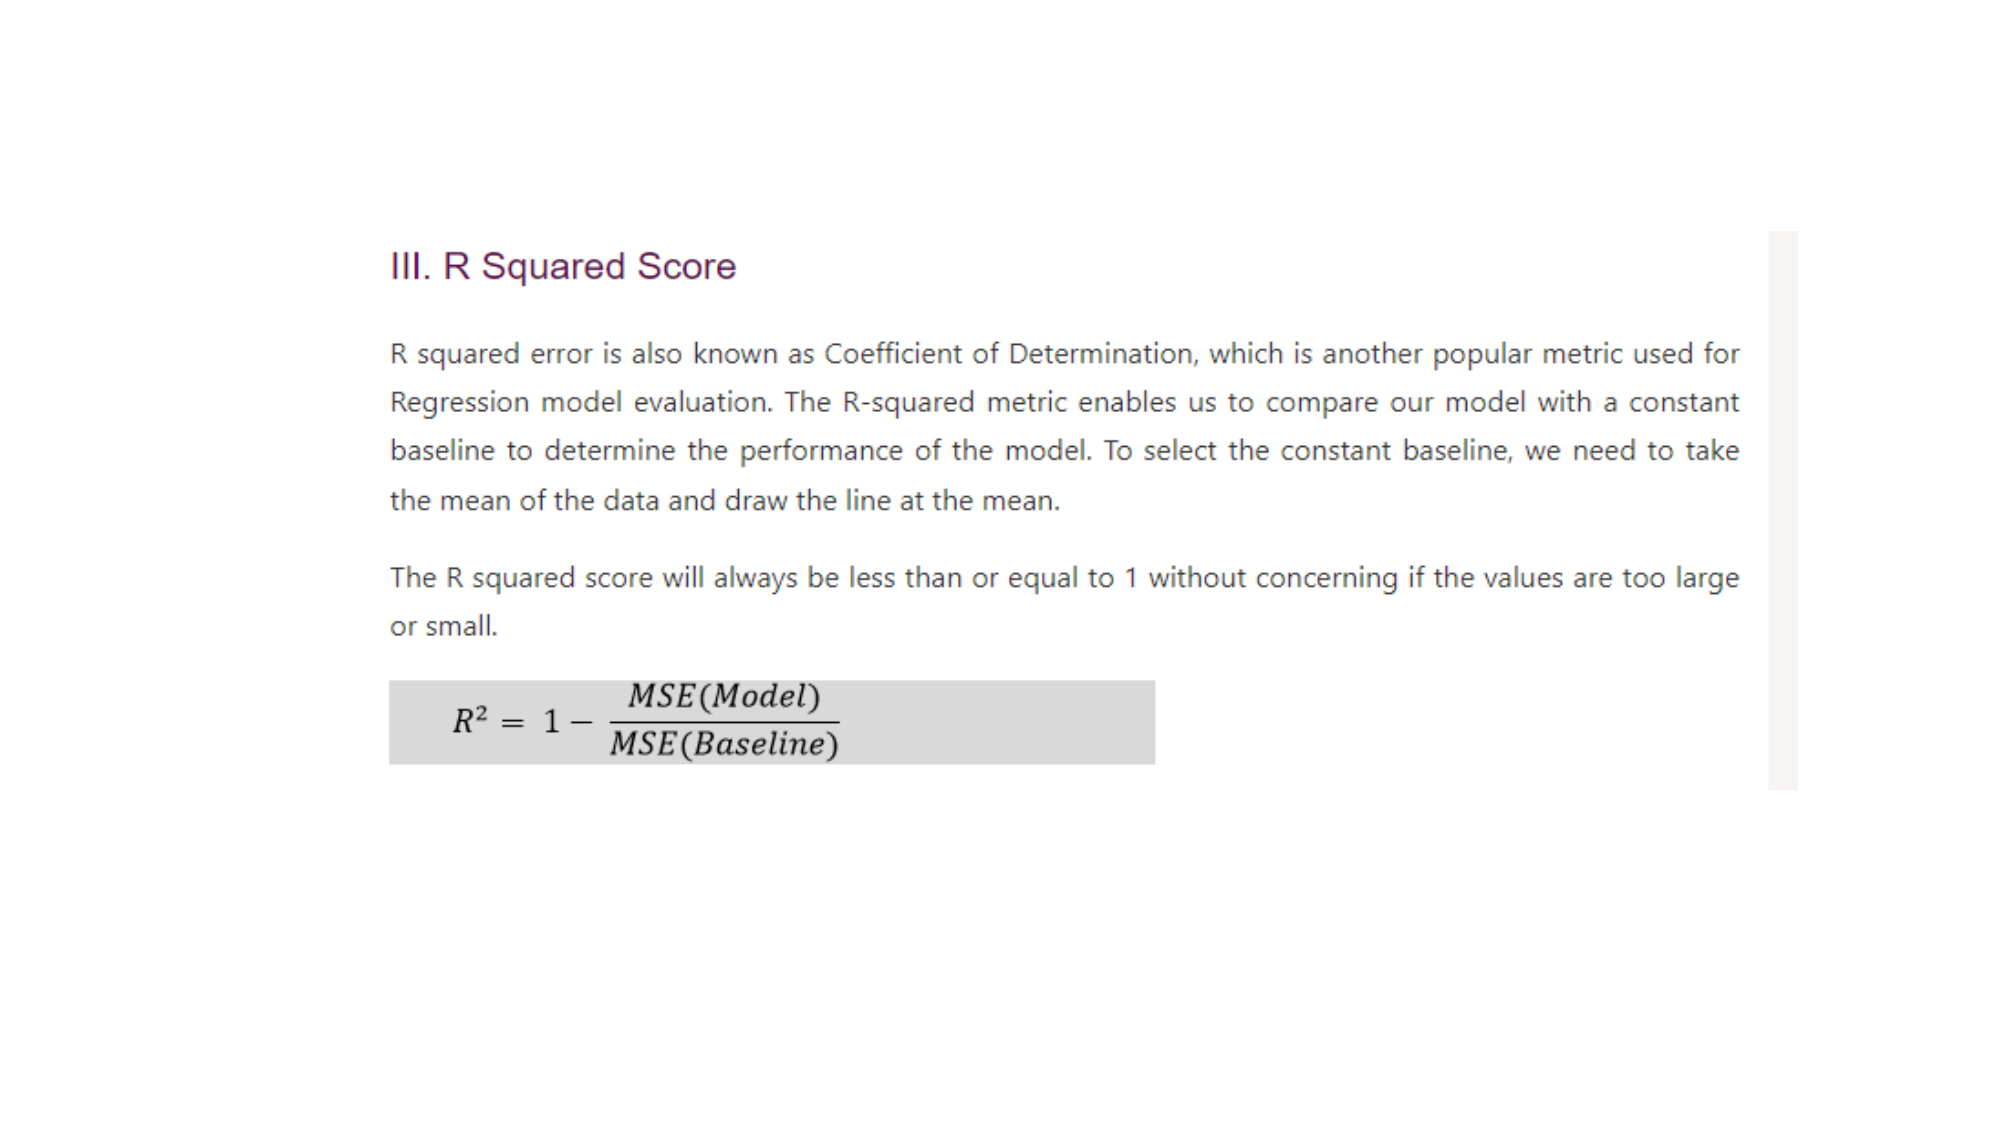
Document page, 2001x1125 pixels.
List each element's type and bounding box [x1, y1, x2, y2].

picture [364, 231, 1798, 790]
